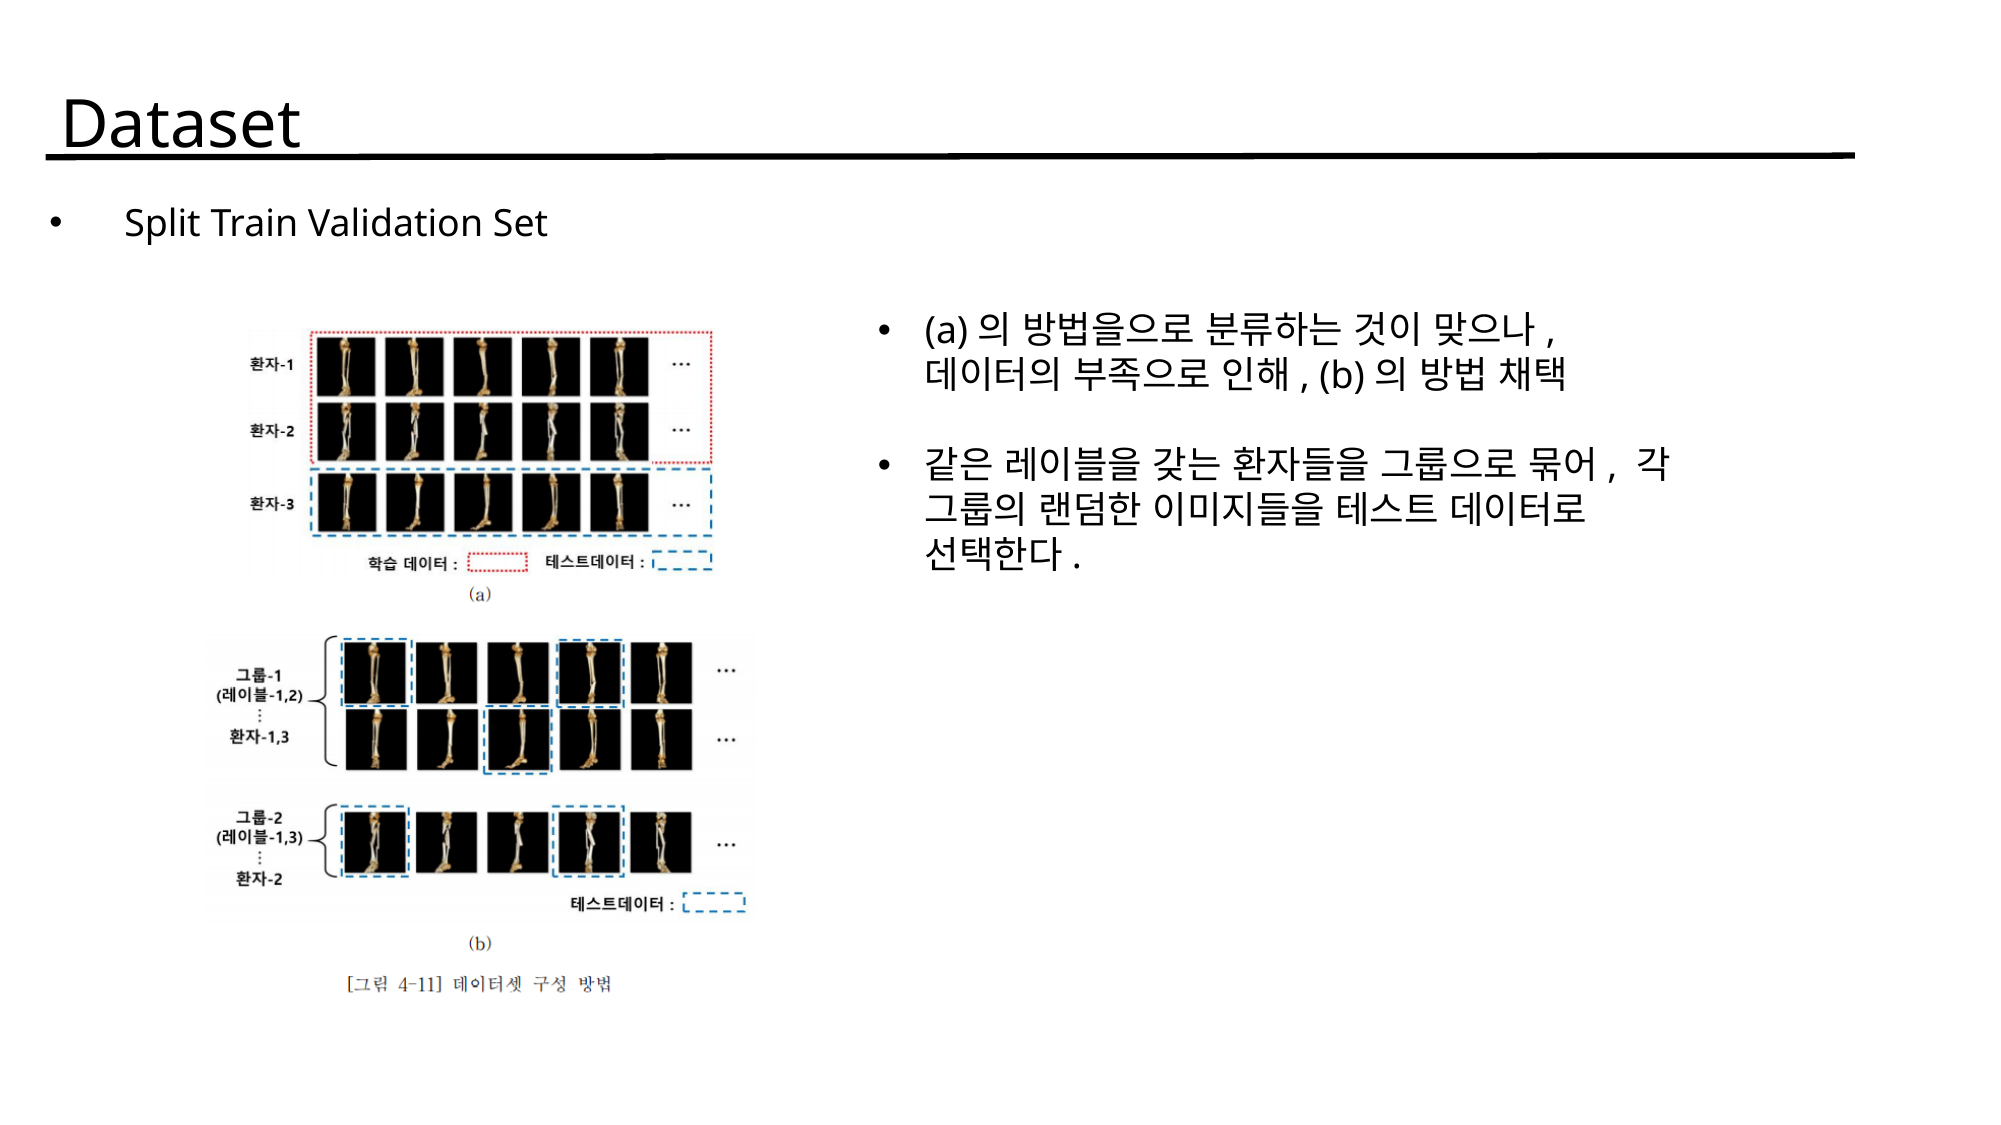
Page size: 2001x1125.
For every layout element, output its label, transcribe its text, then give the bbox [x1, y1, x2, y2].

text_box Split Train Validation Set [34, 164, 1821, 252]
picture [110, 299, 829, 1032]
text_box Dataset [45, 24, 1832, 154]
text_box Dataset [45, 159, 1832, 168]
text_box (a)의 방법을으로 분류하는 것이 맞으나, 데이터의 부족으로 인해, (b)의 방법 채택 같은 레이블을 갖는 환자들을 그룹으로 묶어, 각 그룹의 랜덤한 이미지들을 테스트 데이터로 선택한다. [863, 299, 1725, 584]
